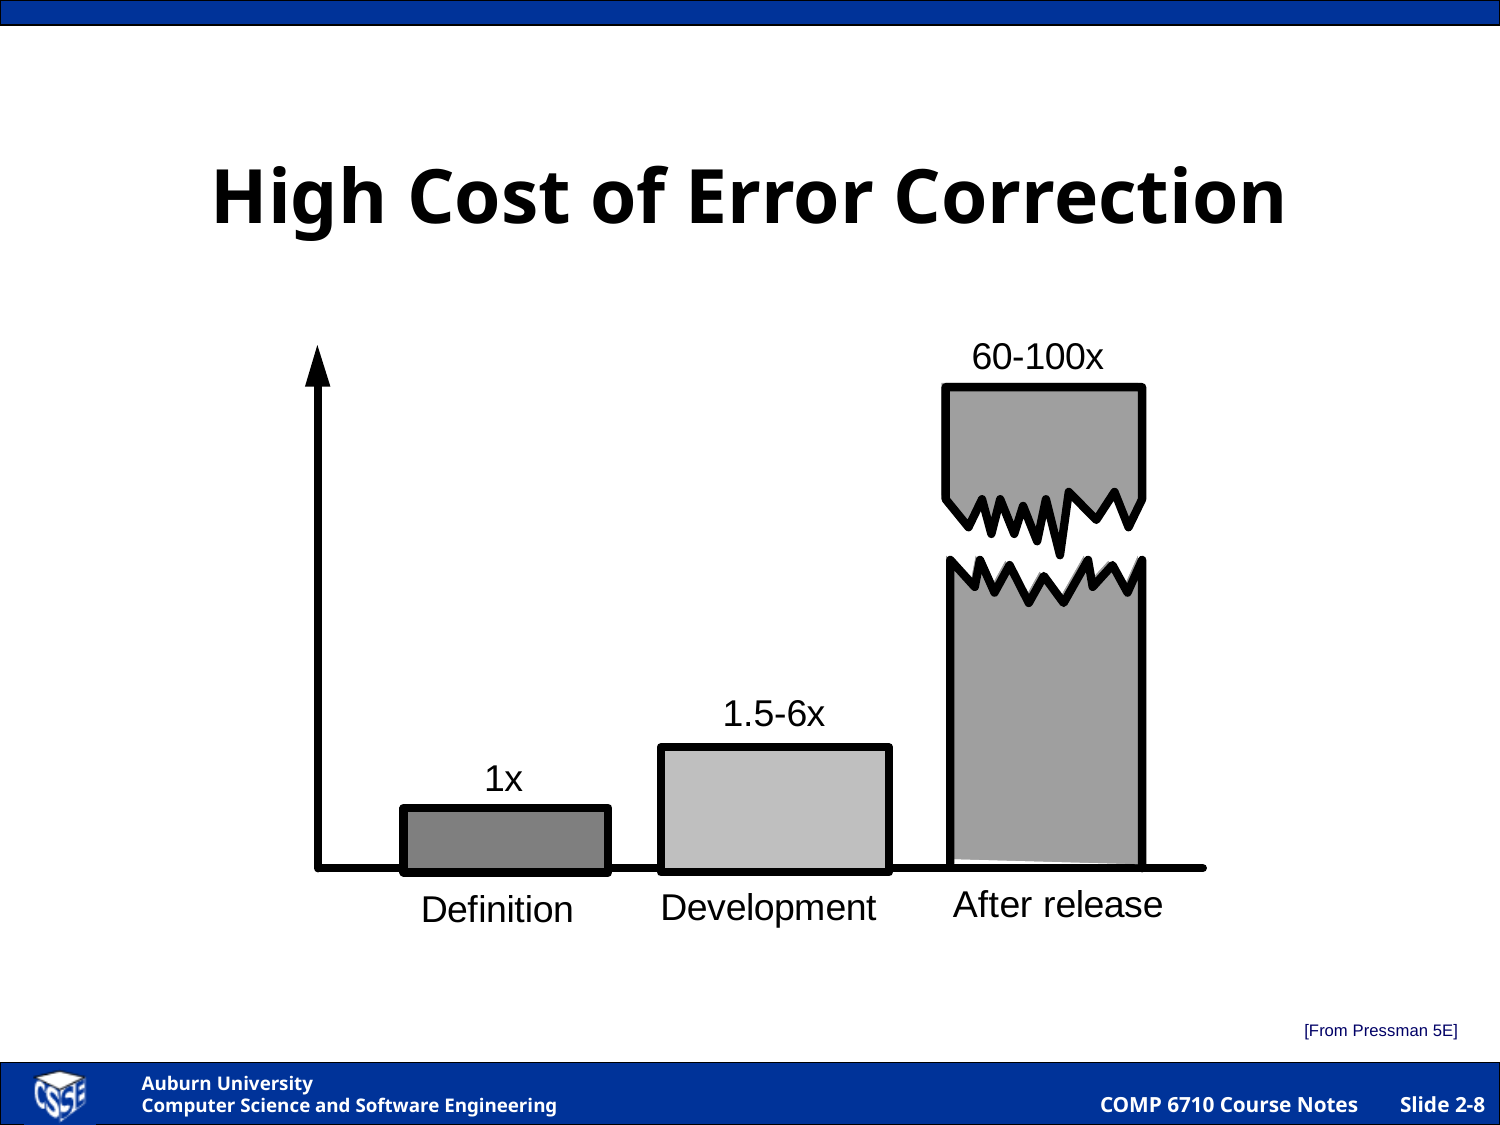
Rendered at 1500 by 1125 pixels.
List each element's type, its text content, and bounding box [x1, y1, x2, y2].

picture [300, 328, 1208, 935]
picture [24, 1066, 96, 1125]
text_box [From Pressman 5E] [1289, 1012, 1474, 1048]
title High Cost of Error Correction [112, 99, 1388, 288]
